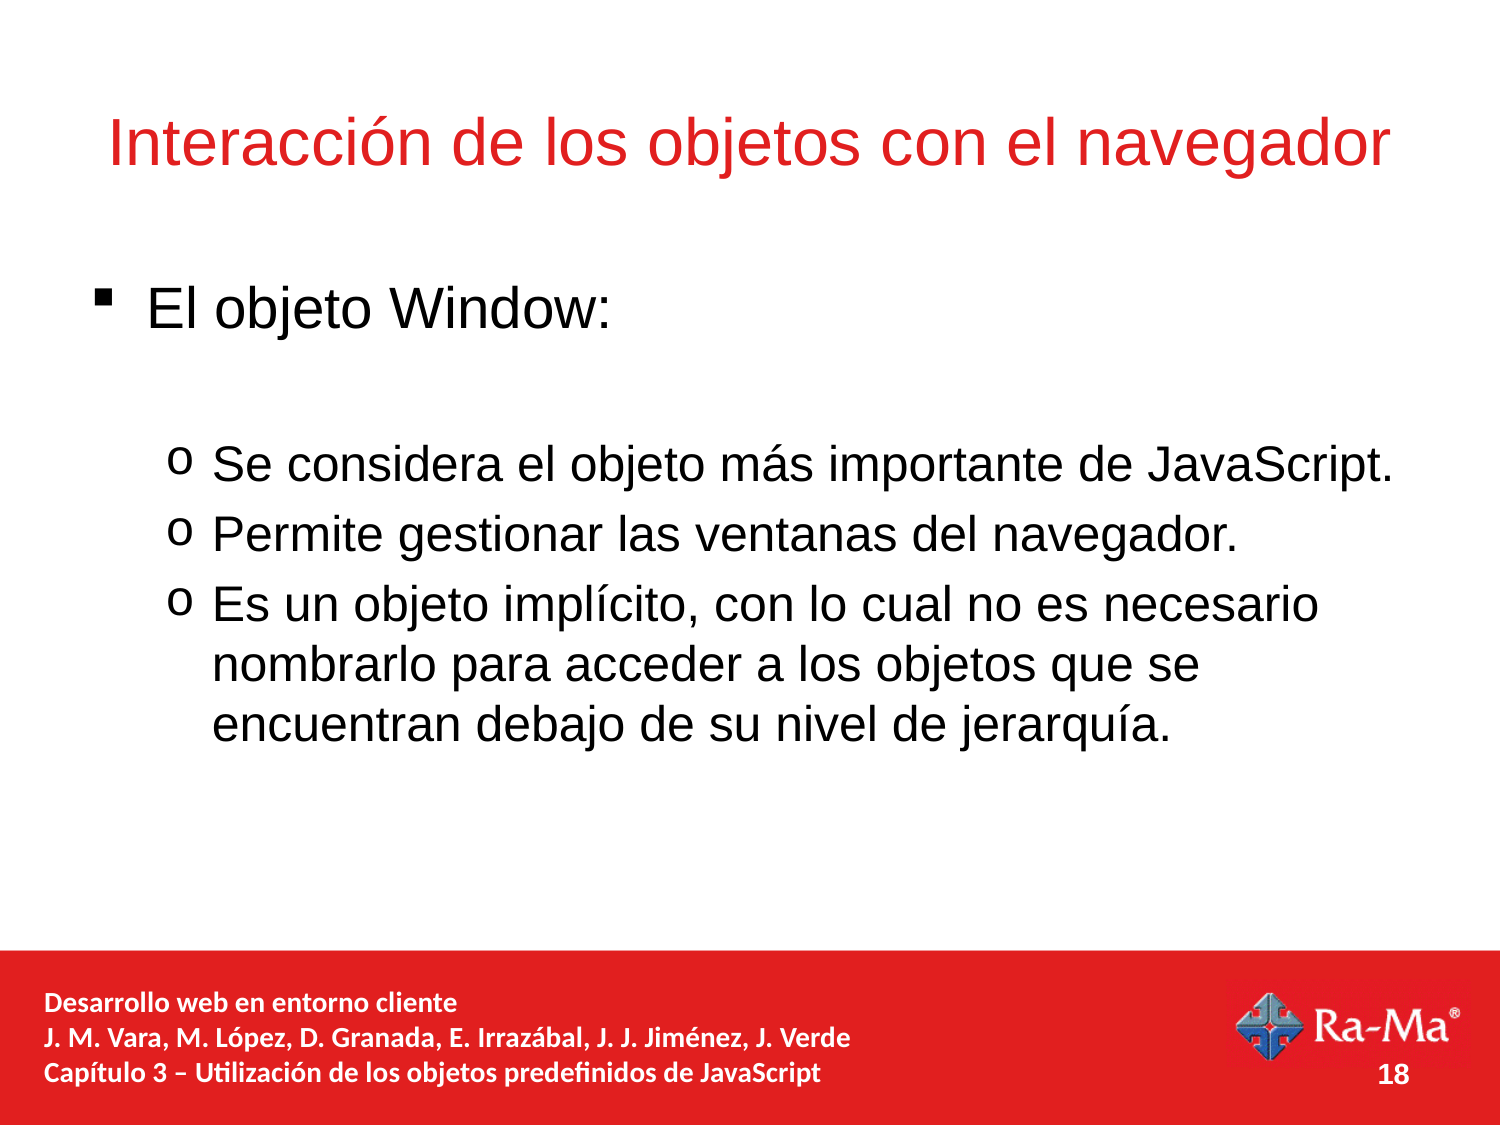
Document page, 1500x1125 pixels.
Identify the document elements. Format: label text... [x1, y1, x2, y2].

list El objeto Window: Se considera el objeto más importante de JavaScript. Permite gestionar las ventanas del navegador. Es un objeto implícito, con lo cual no es necesario nombrarlo para acceder a los objetos que se encuentran debajo de su nivel de jerarquía. [75, 262, 1425, 929]
footer Desarrollo web en entorno cliente J. M. Vara, M. López, D. Granada, E. Irrazábal, J. J. Jiménez, J. Verde Capítulo 3 – Utilización de los objetos predefinidos de JavaScript [29, 975, 1058, 1099]
slide_number 18 [1074, 1042, 1425, 1103]
picture [0, 0, 1500, 1125]
title Interacción de los objetos con el navegador [75, 45, 1425, 233]
